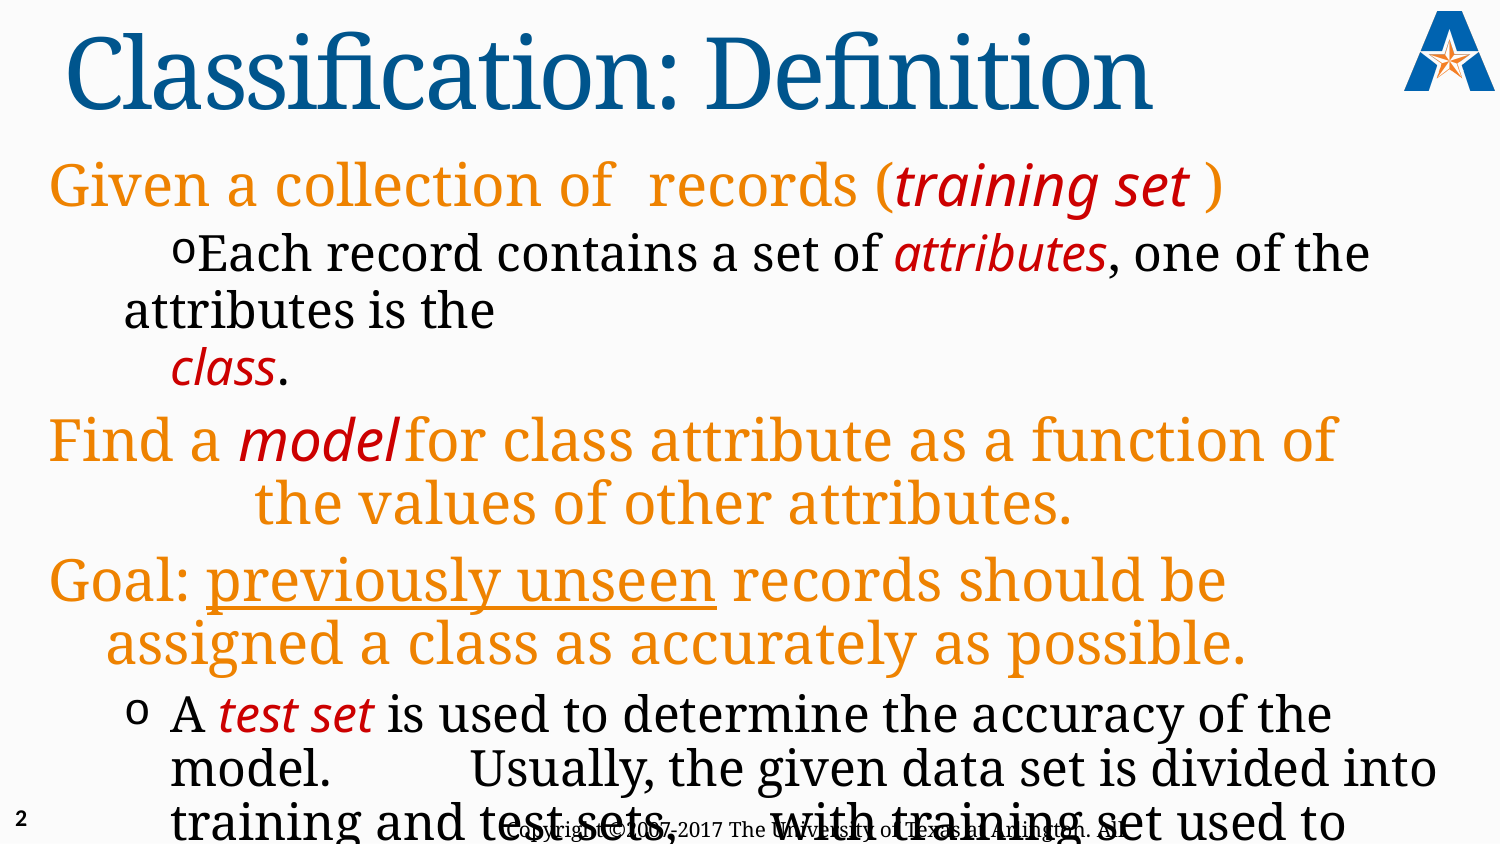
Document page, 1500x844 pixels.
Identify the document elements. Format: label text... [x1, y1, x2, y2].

slide_number 2 [8, 801, 46, 844]
title Classification: Definition [61, 7, 1399, 138]
text_box Given a collection of records (training set ) Each record contains a set of attributes, one of the attributes is the class. Find a model for class attribute as a function of the values of other attributes. Goal: previously unseen records should be assigned a class as accurately as possible. A test set is used to determine the accuracy of the model. Usually, the given data set is divided into training and test sets, with training set used to build the model and test set used to validate it. [46, 138, 1451, 844]
picture [1404, 11, 1495, 91]
